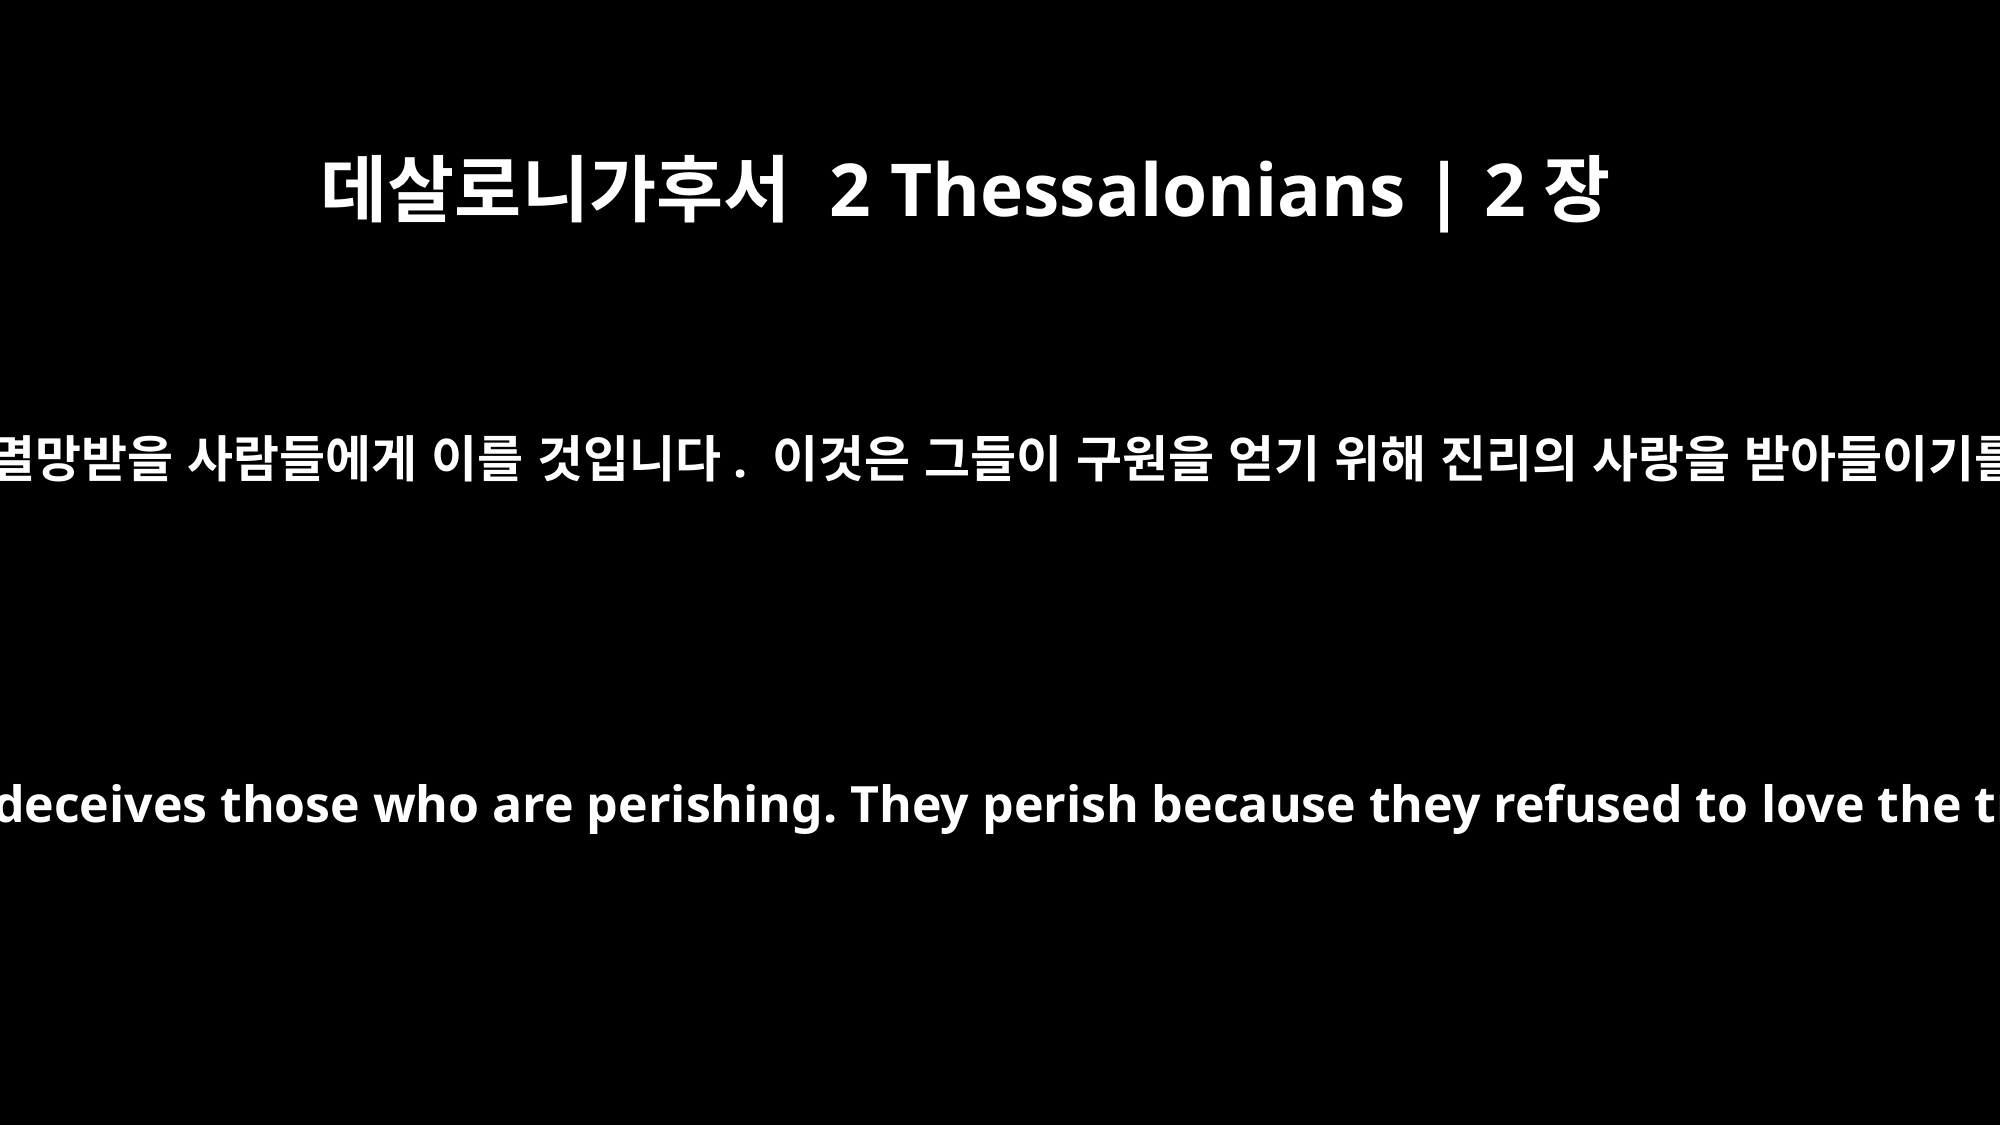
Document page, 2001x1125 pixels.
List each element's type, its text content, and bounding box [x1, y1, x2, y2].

text_box 데살로니가후서 2 Thessalonians | 2장 [305, 136, 1626, 239]
text_box 10 모든 불의의 속임수와 함께 멸망받을 사람들에게 이를 것입니다. 이것은 그들이 구원을 얻기 위해 진리의 사랑을 받아들이기를 거부했기 때문입니다. [0, 359, 2000, 495]
text_box and in every sort of evil that deceives those who are perishing. They perish because they refused to love the truth and so be saved. [0, 764, 2000, 840]
